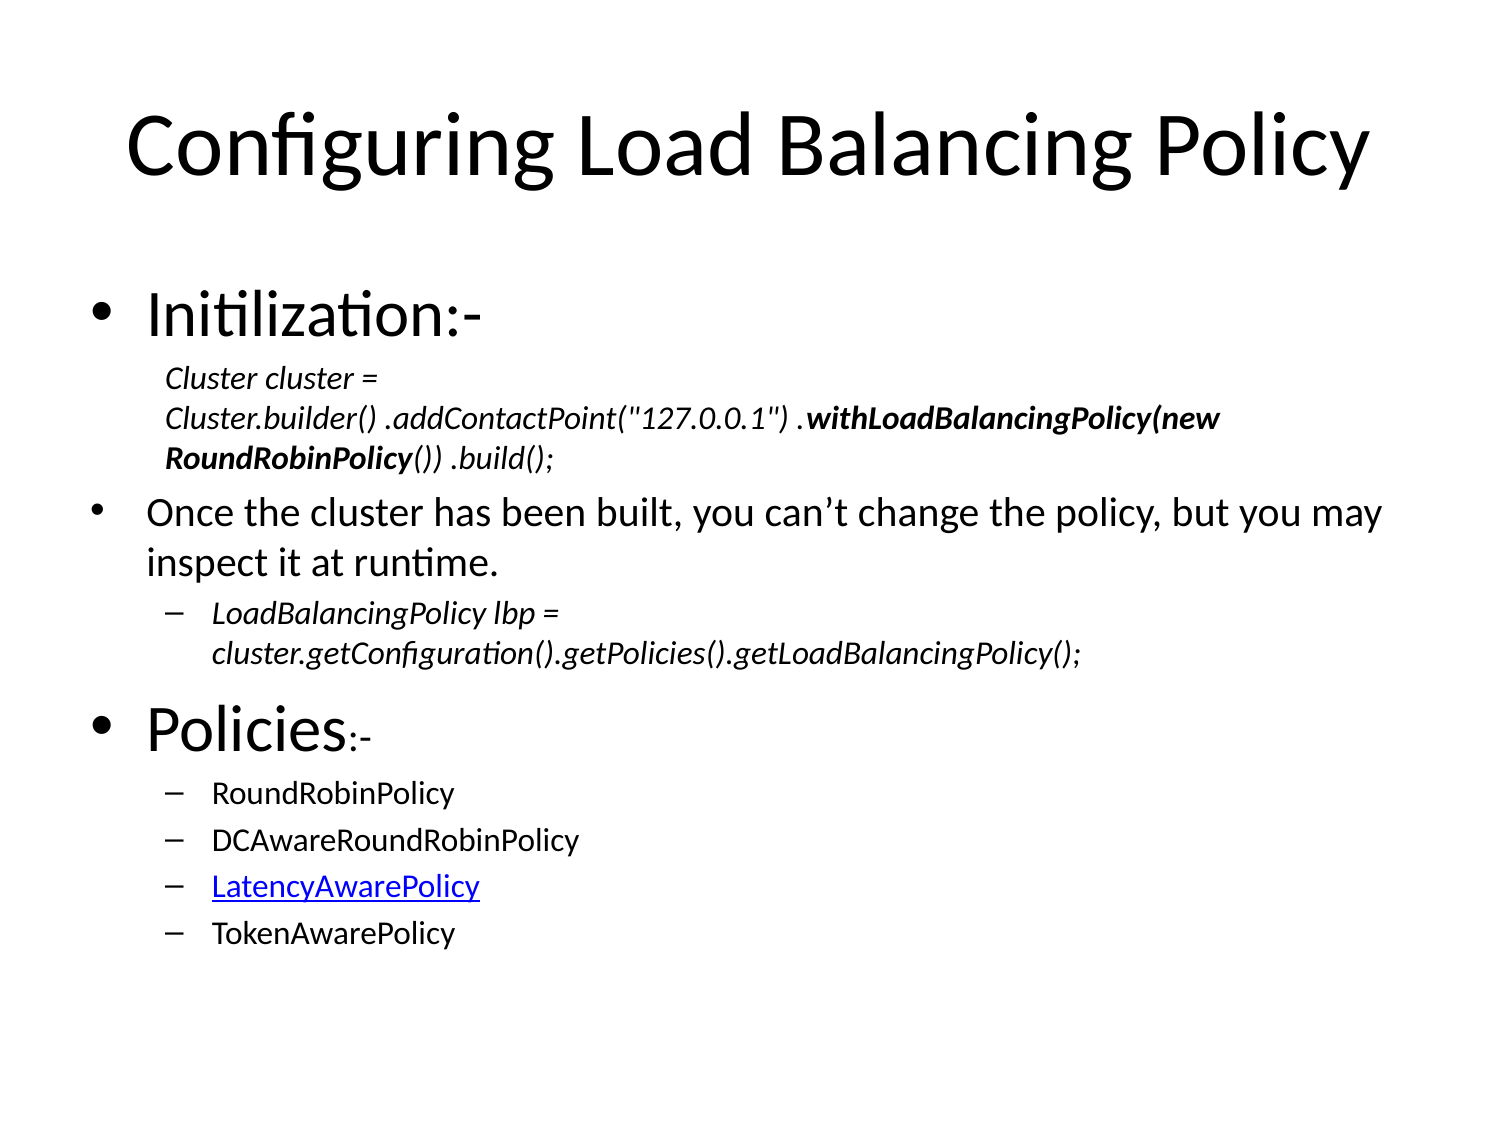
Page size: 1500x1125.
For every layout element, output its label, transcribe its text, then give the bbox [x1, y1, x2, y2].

list Initilization:- Cluster cluster = Cluster.builder() .addContactPoint("127.0.0.1") .withLoadBalancingPolicy(new RoundRobinPolicy()) .build(); Once the cluster has been built, you can’t change the policy, but you may inspect it at runtime. LoadBalancingPolicy lbp = cluster.getConfiguration().getPolicies().getLoadBalancingPolicy(); Policies:- RoundRobinPolicy DCAwareRoundRobinPolicy LatencyAwarePolicy TokenAwarePolicy [75, 262, 1425, 1005]
title Configuring Load Balancing Policy [75, 45, 1425, 233]
